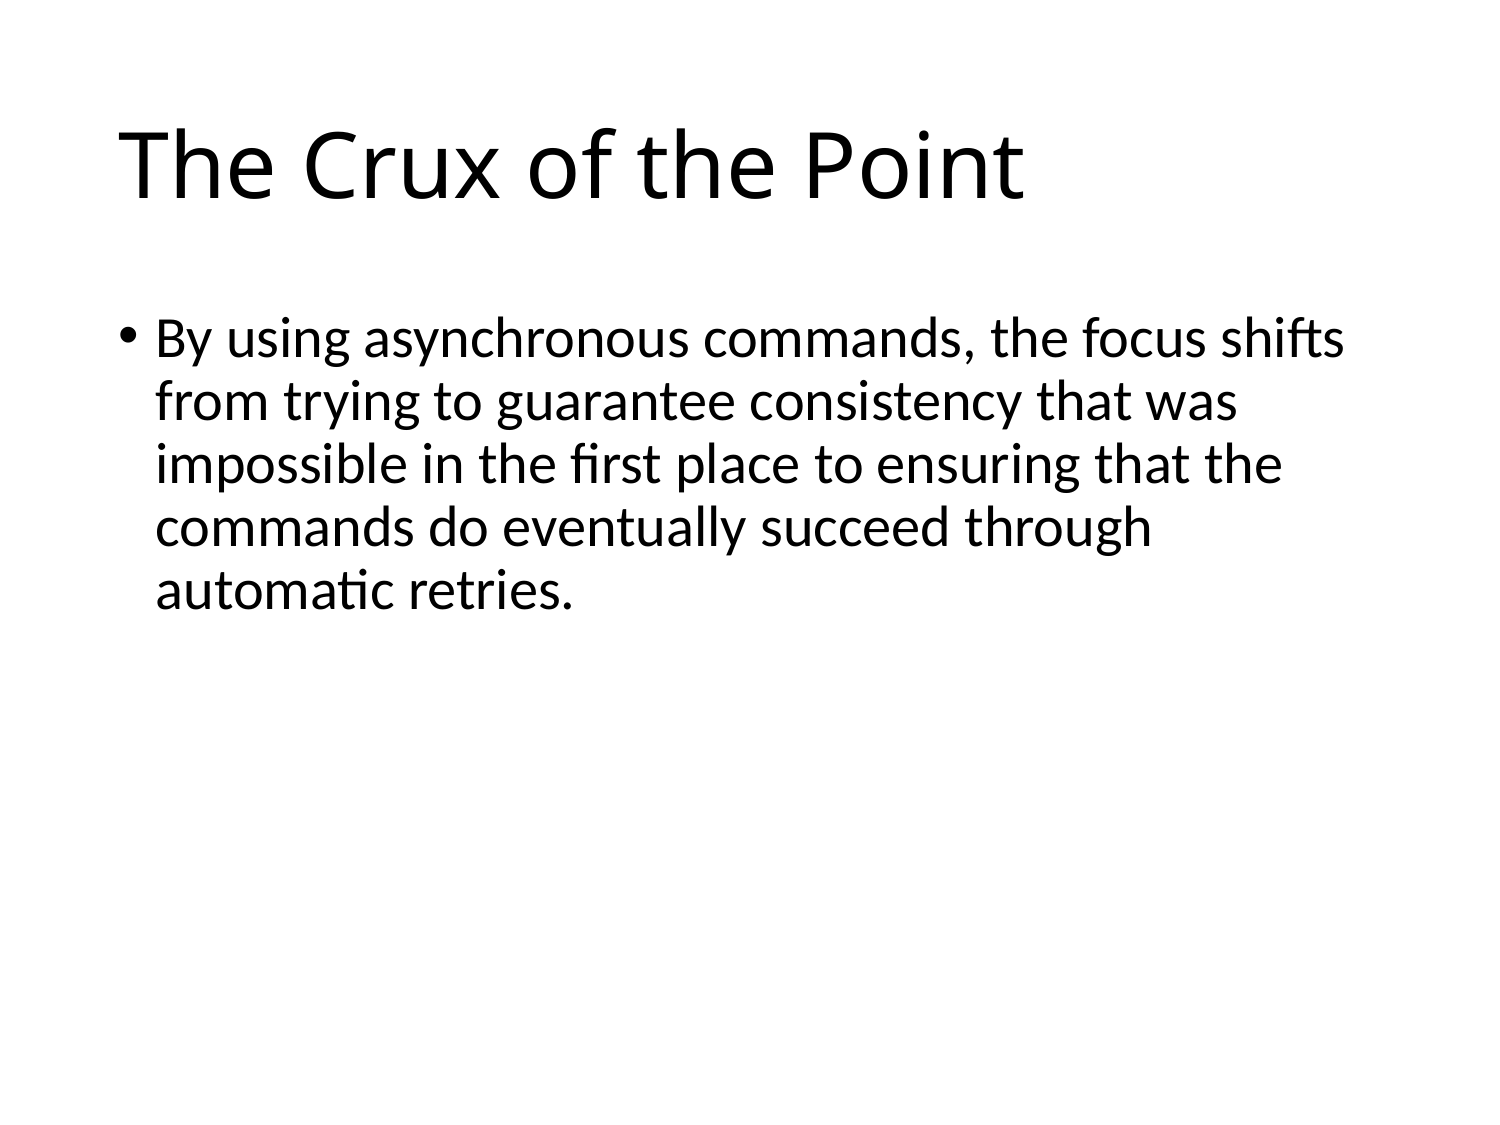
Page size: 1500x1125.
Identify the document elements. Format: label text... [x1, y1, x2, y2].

list By using asynchronous commands, the focus shifts from trying to guarantee consistency that was impossible in the first place to ensuring that the commands do eventually succeed through automatic retries. [103, 299, 1397, 1014]
title The Crux of the Point [103, 59, 1397, 278]
